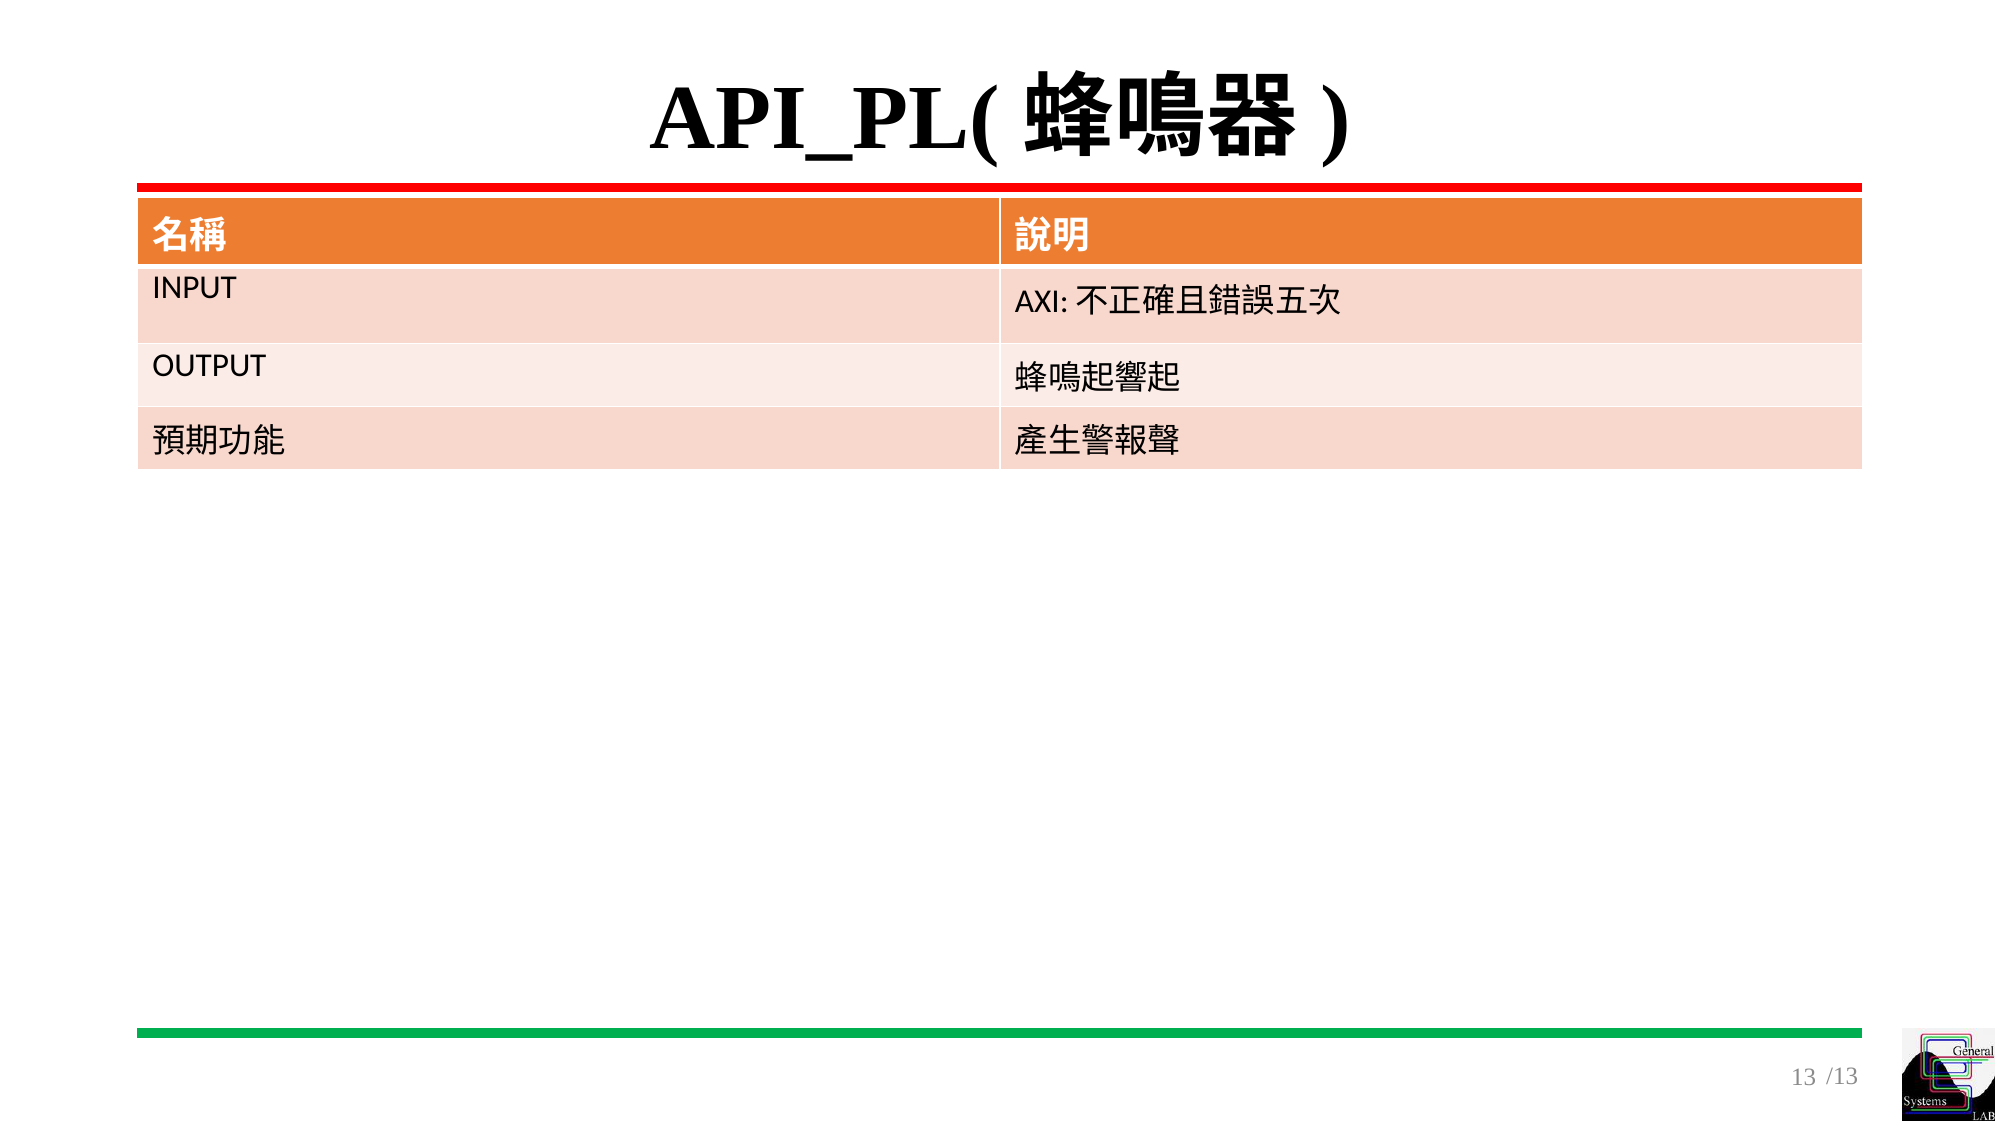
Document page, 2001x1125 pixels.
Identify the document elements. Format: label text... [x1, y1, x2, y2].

table_cell AXI:不正確且錯誤五次 [1001, 269, 1862, 343]
table_cell 產生警報聲 [1001, 407, 1862, 469]
table_cell 預期功能 [138, 407, 999, 469]
picture [1902, 1028, 1995, 1121]
table_header 名稱 [138, 198, 999, 264]
slide_number 13 [1425, 1045, 1832, 1106]
table_header 說明 [1001, 198, 1862, 264]
table_cell 蜂鳴起響起 [1001, 344, 1862, 406]
table_cell OUTPUT [138, 344, 999, 406]
table_cell INPUT [138, 269, 999, 343]
title API_PL(蜂鳴器) [137, 59, 1863, 178]
footer /13 [1801, 1044, 1883, 1105]
